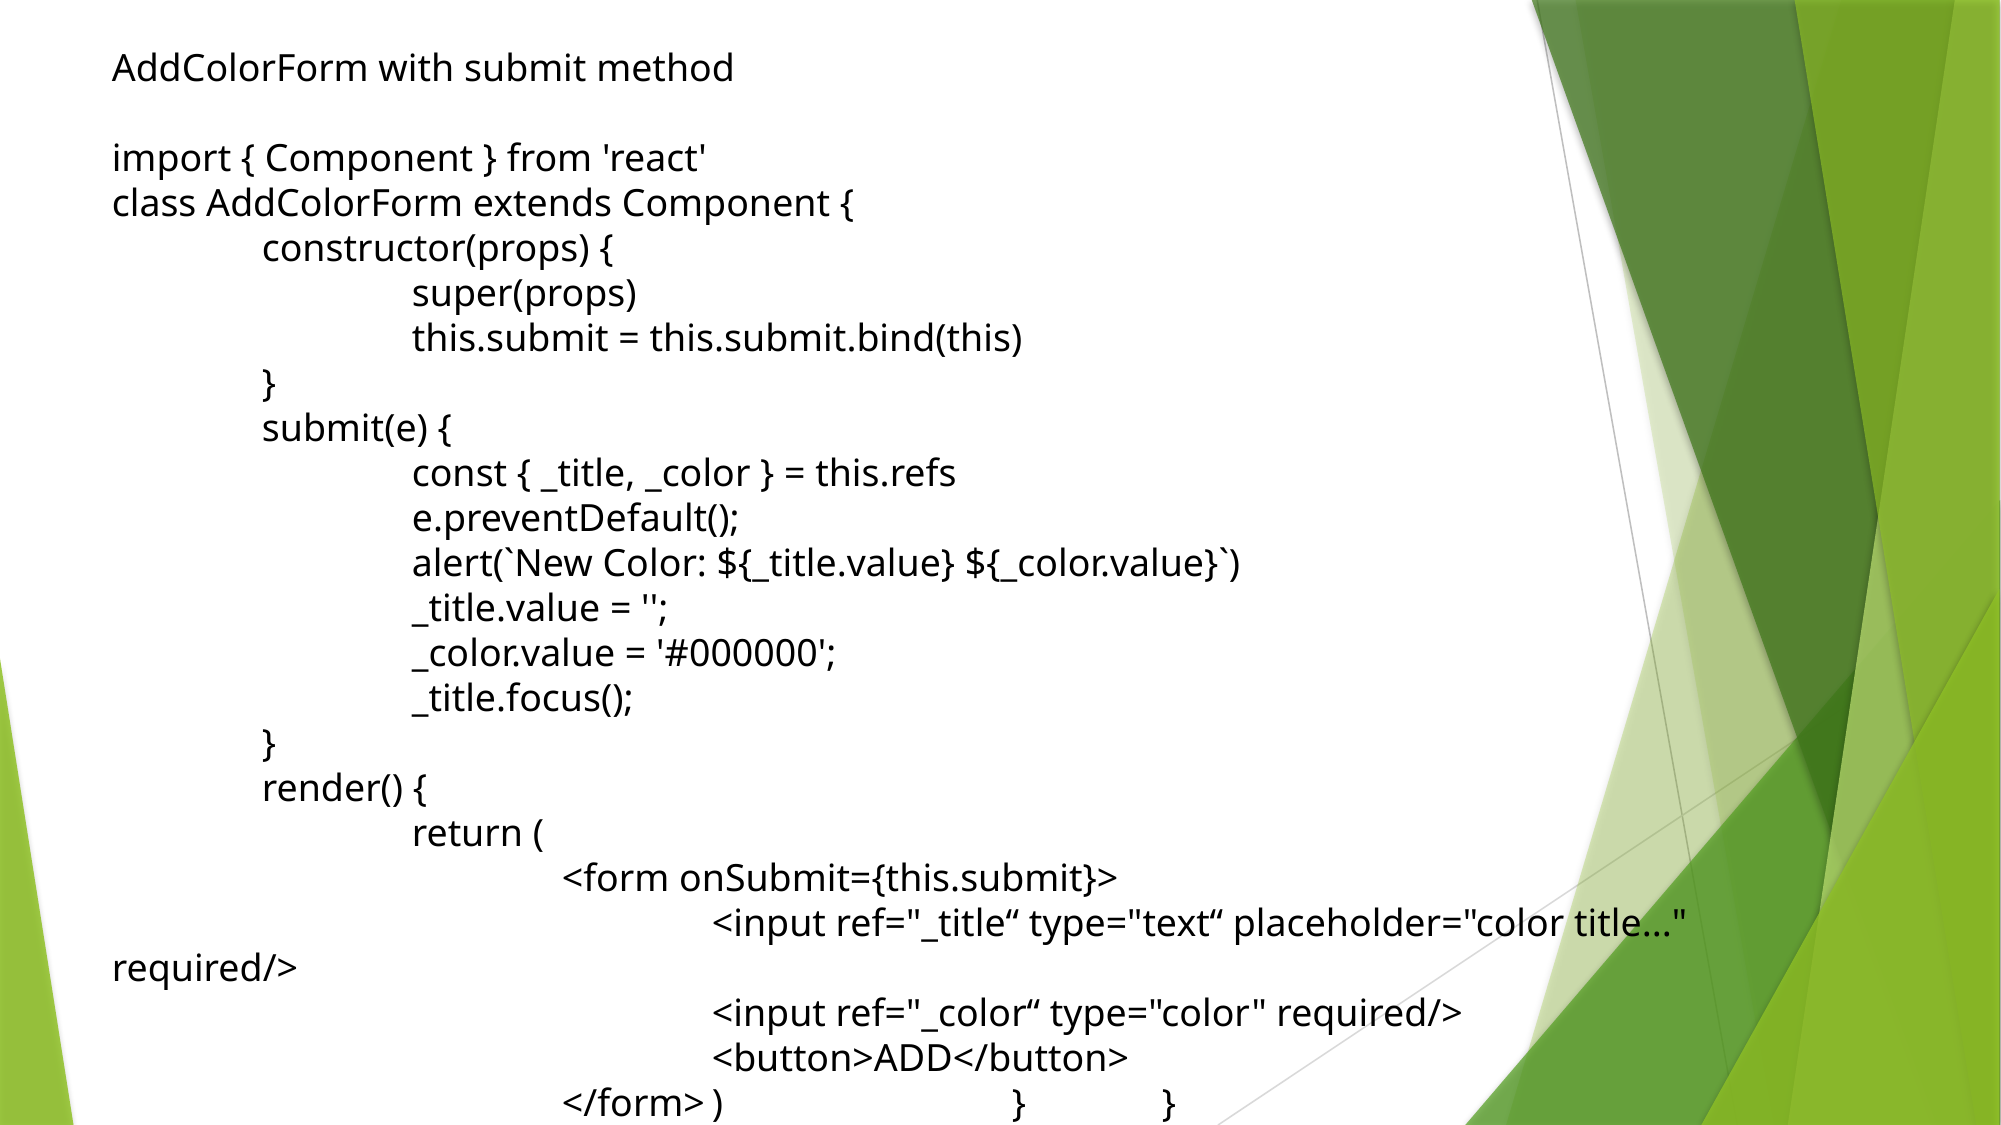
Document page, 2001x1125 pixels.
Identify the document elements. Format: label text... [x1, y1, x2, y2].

text_box AddColorForm with submit method import { Component } from 'react' class AddColorForm extends Component { constructor(props) { super(props) this.submit = this.submit.bind(this) } submit(e) { const { _title, _color } = this.refs e.preventDefault(); alert(`New Color: ${_title.value} ${_color.value}`) _title.value = ''; _color.value = '#000000'; _title.focus(); } render() { return ( <form onSubmit={this.submit}> <input ref="_title“ type="text“ placeholder="color title..." required/> <input ref="_color“ type="color" required/> <button>ADD</button> </form> ) } } [97, 37, 1739, 1125]
